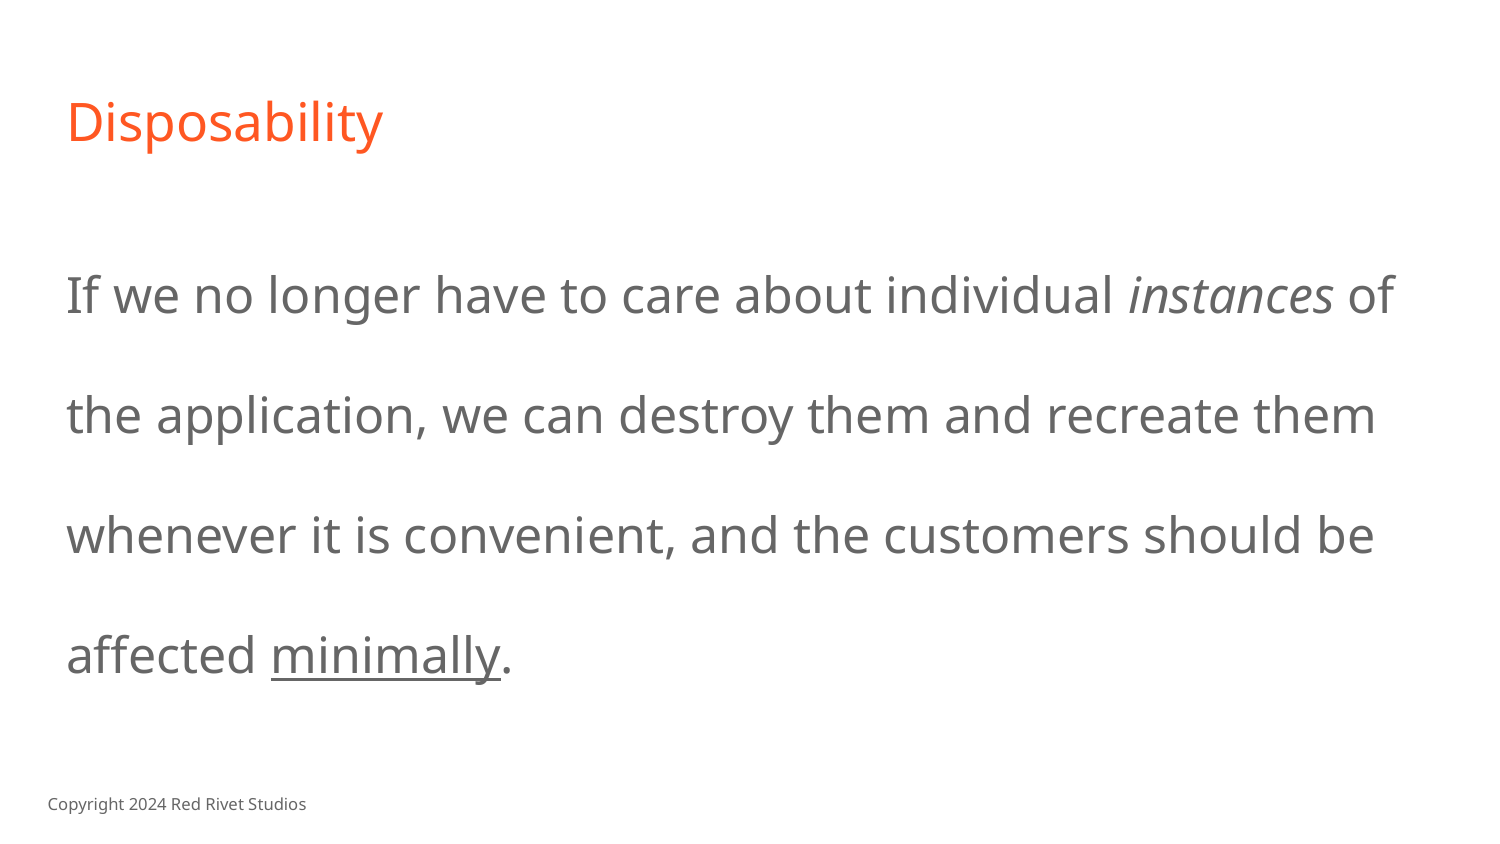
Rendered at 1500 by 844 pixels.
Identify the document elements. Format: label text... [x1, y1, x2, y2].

list If we no longer have to care about individual instances of the application, we can destroy them and recreate them whenever it is convenient, and the customers should be affected minimally. [51, 189, 1449, 750]
title Disposability [51, 72, 1449, 167]
